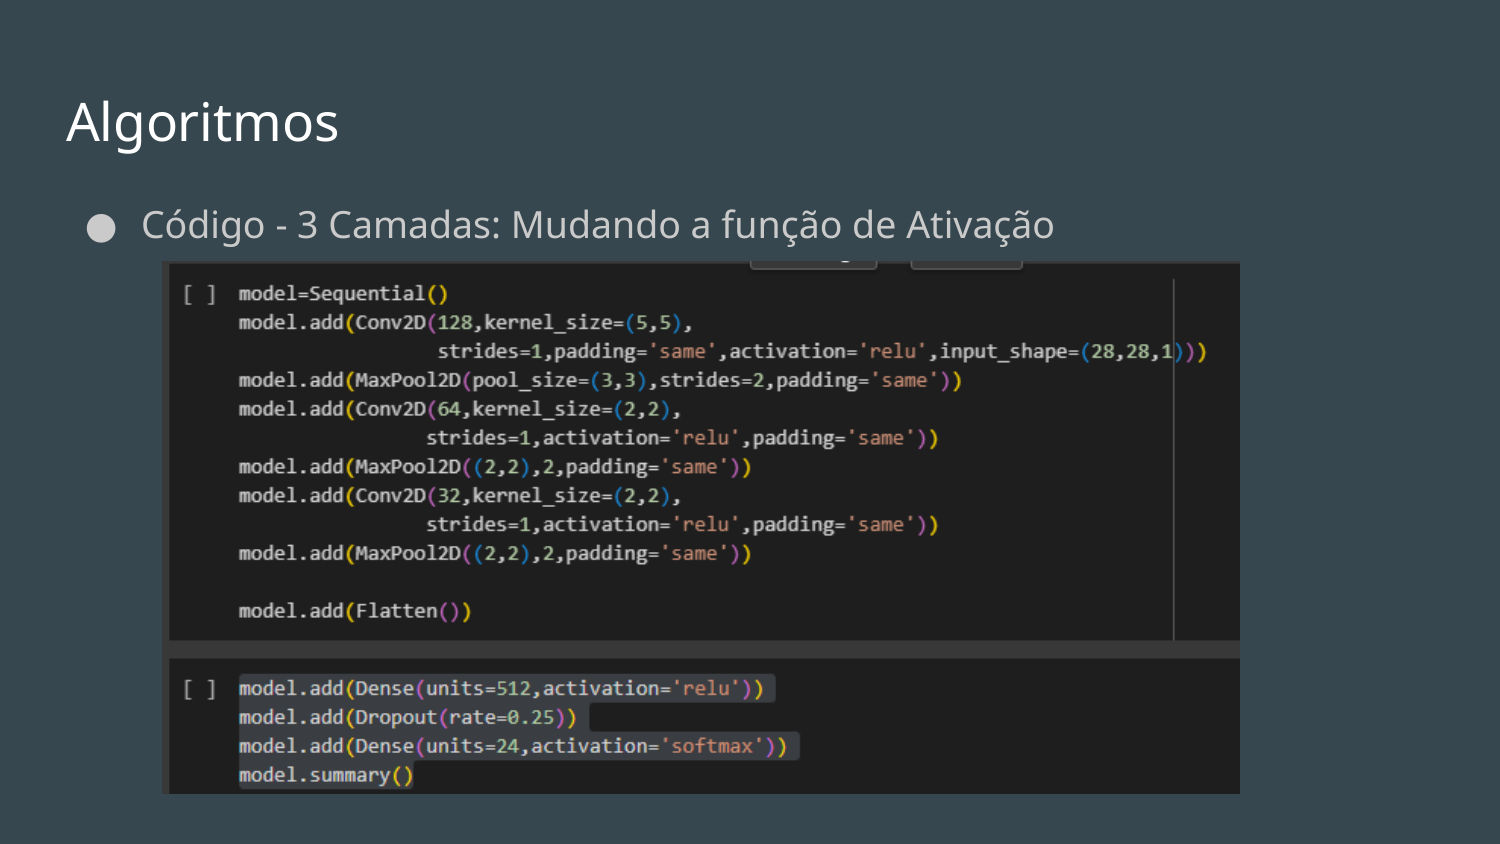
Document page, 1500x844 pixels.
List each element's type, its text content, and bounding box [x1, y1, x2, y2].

list Código - 3 Camadas: Mudando a função de Ativação [51, 189, 1449, 812]
picture [162, 261, 1240, 794]
title Algoritmos [51, 72, 1449, 167]
